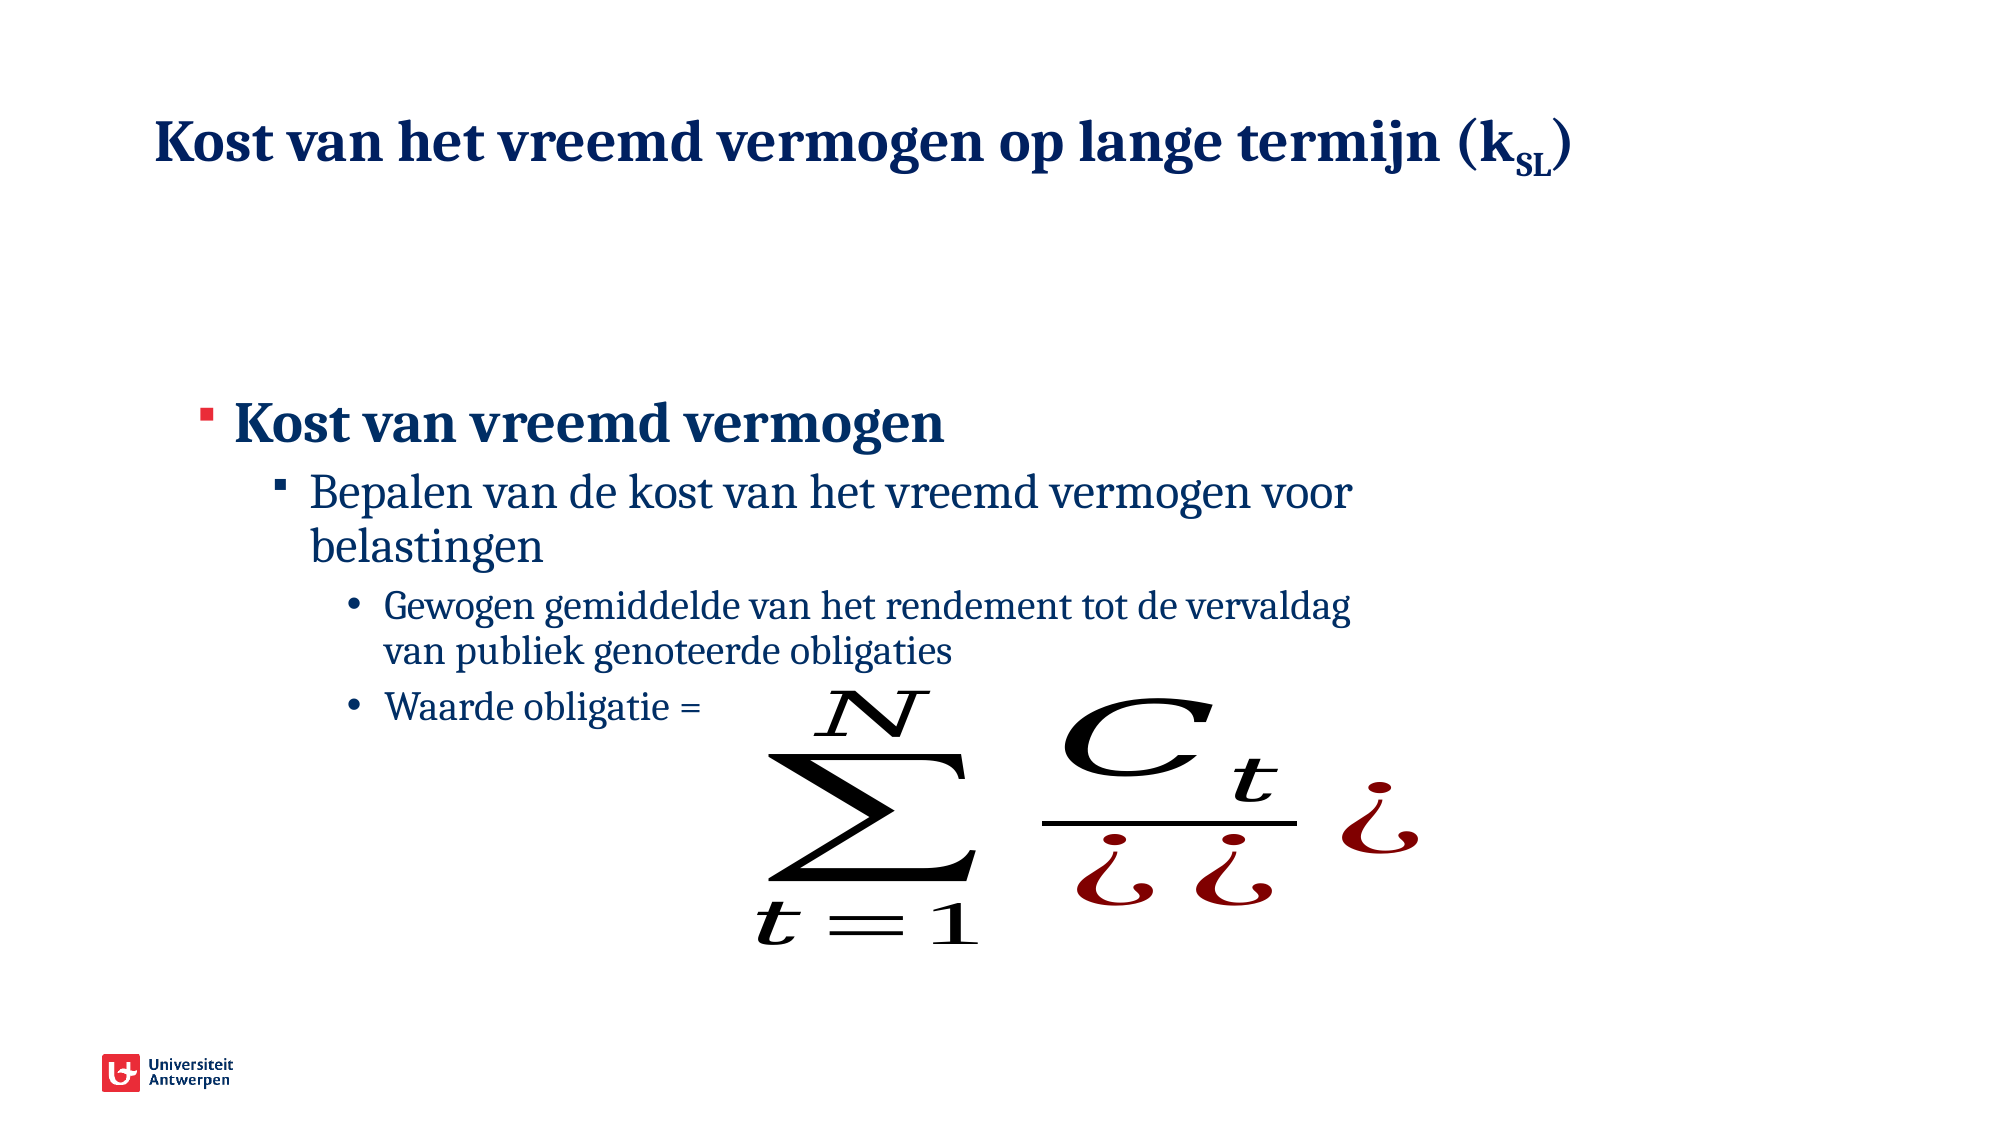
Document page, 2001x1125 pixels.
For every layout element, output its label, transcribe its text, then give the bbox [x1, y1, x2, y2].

list Kost van vreemd vermogen Bepalen van de kost van het vreemd vermogen voor belastingen Gewogen gemiddelde van het rendement tot de vervaldag van publiek genoteerde obligaties Waarde obligatie = [181, 384, 1432, 1125]
picture [102, 1054, 181, 1092]
title Kost van het vreemd vermogen op lange termijn (kSL) [139, 95, 1638, 200]
